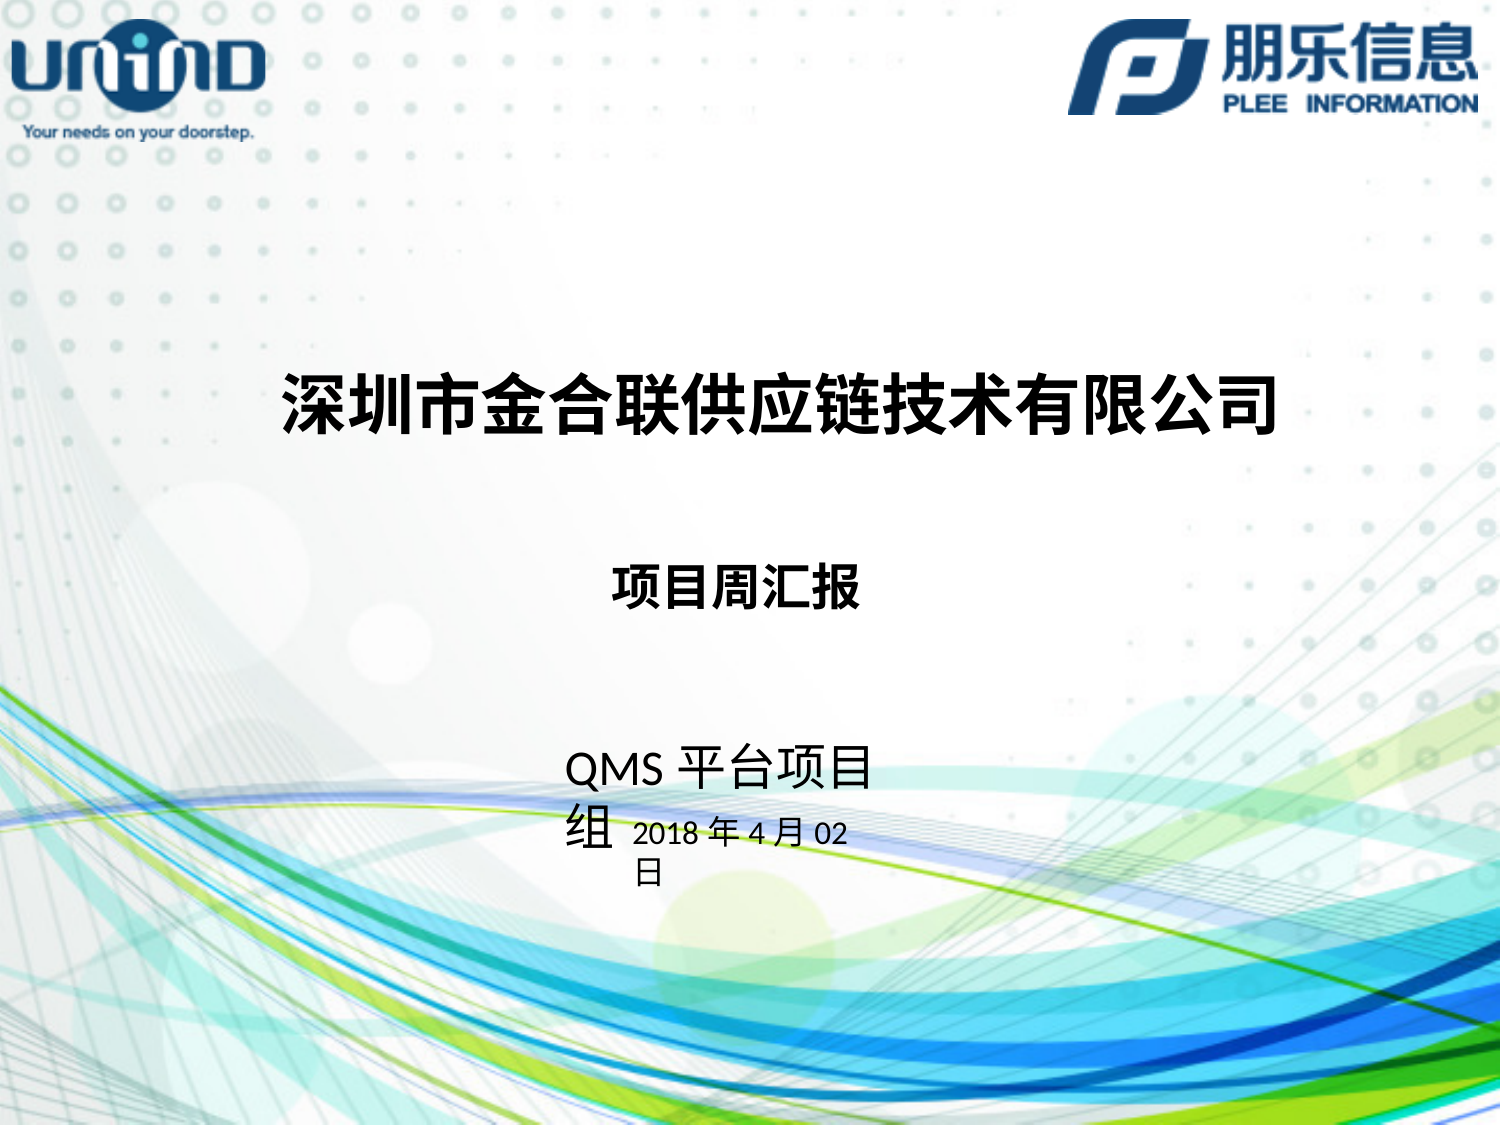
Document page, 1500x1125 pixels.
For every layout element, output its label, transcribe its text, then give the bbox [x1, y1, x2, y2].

text_box 深圳市金合联供应链技术有限公司 [265, 354, 1306, 451]
text_box QMS平台项目组 [549, 727, 929, 804]
text_box 2018年4月02日 [617, 803, 869, 860]
picture [0, 0, 1500, 1125]
text_box 项目周汇报 [596, 548, 880, 624]
